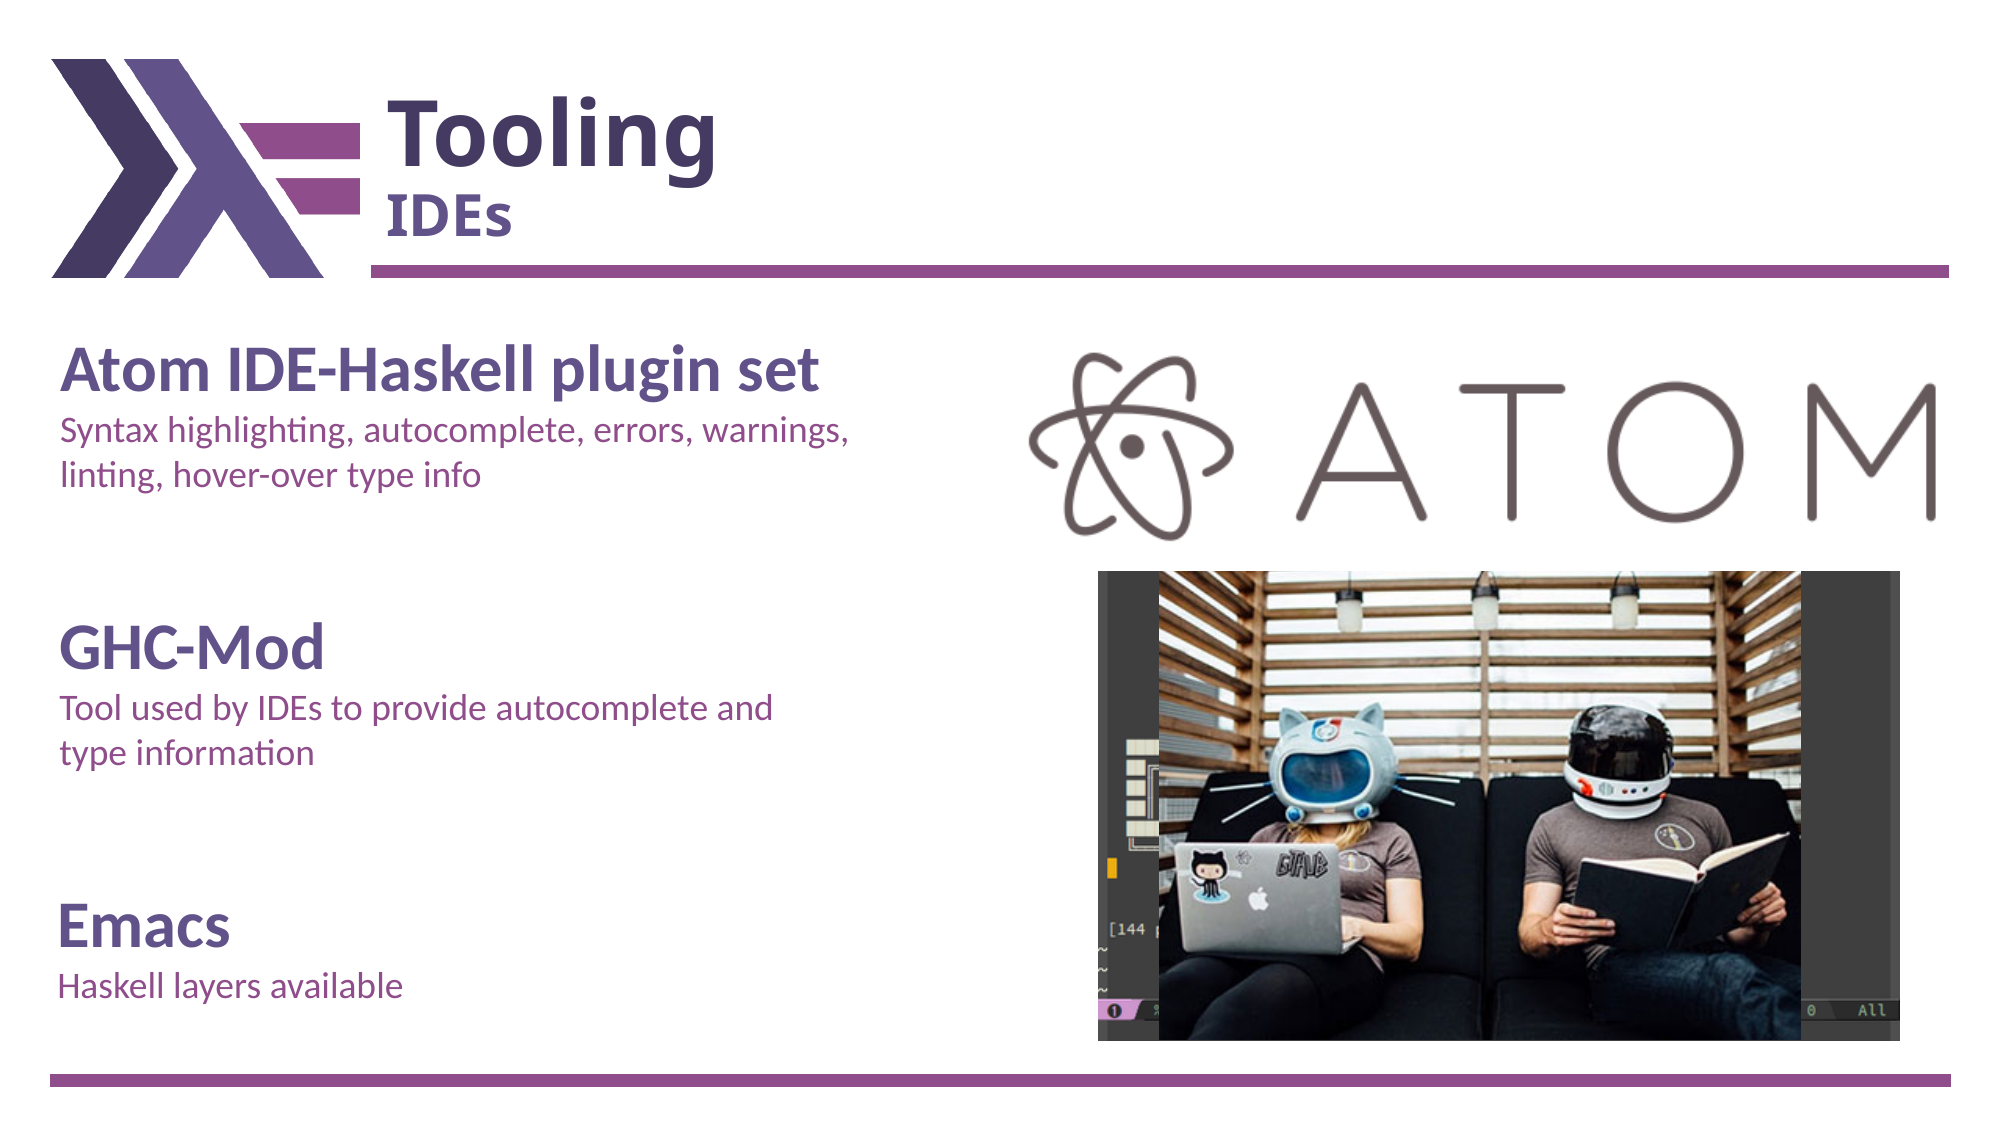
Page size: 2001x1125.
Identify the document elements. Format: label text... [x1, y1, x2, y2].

text_box Emacs Haskell layers available [42, 873, 419, 1014]
picture [51, 59, 360, 278]
text_box GHC-Mod Tool used by IDEs to provide autocomplete and type information [44, 595, 799, 781]
text_box Atom IDE-Haskell plugin set Syntax highlighting, autocomplete, errors, warnings, linting, hover-over type info [45, 317, 874, 503]
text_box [998, 317, 2000, 1040]
title Tooling IDEs [371, 59, 1949, 278]
